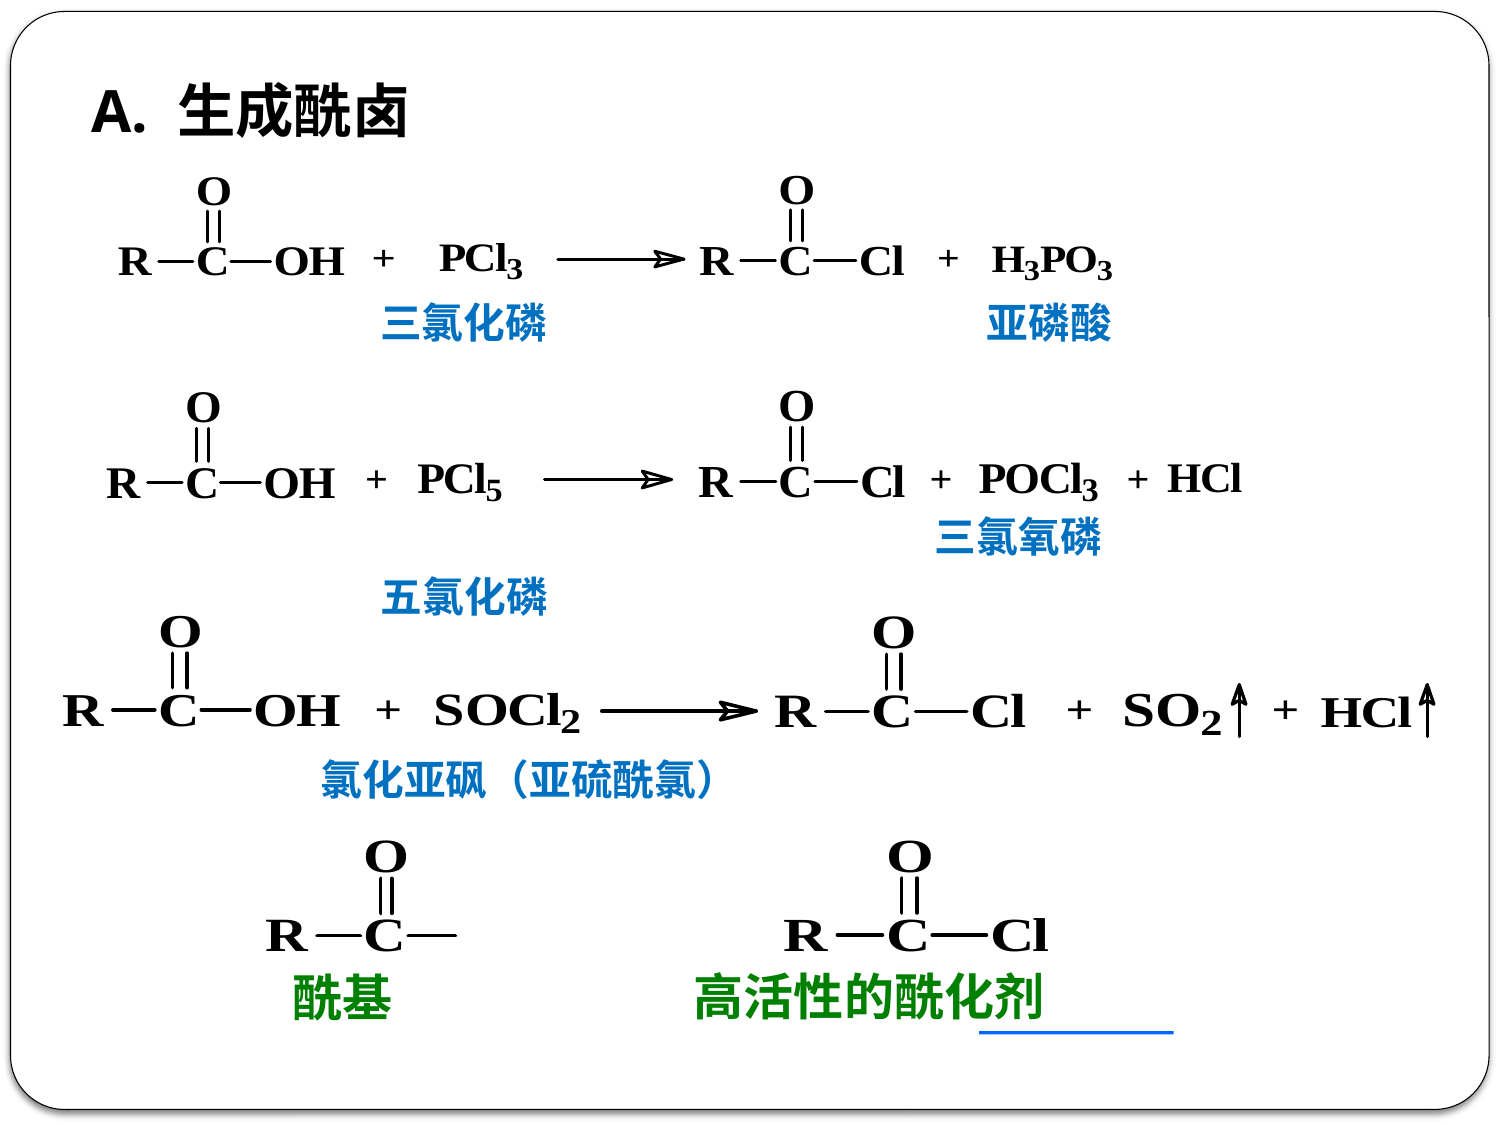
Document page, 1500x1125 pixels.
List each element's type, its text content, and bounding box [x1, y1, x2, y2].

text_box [241, 810, 479, 1035]
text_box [678, 821, 1219, 1035]
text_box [88, 361, 1258, 584]
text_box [41, 585, 1453, 812]
text_box A. 生成酰卤 [76, 66, 608, 152]
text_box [99, 148, 1152, 356]
